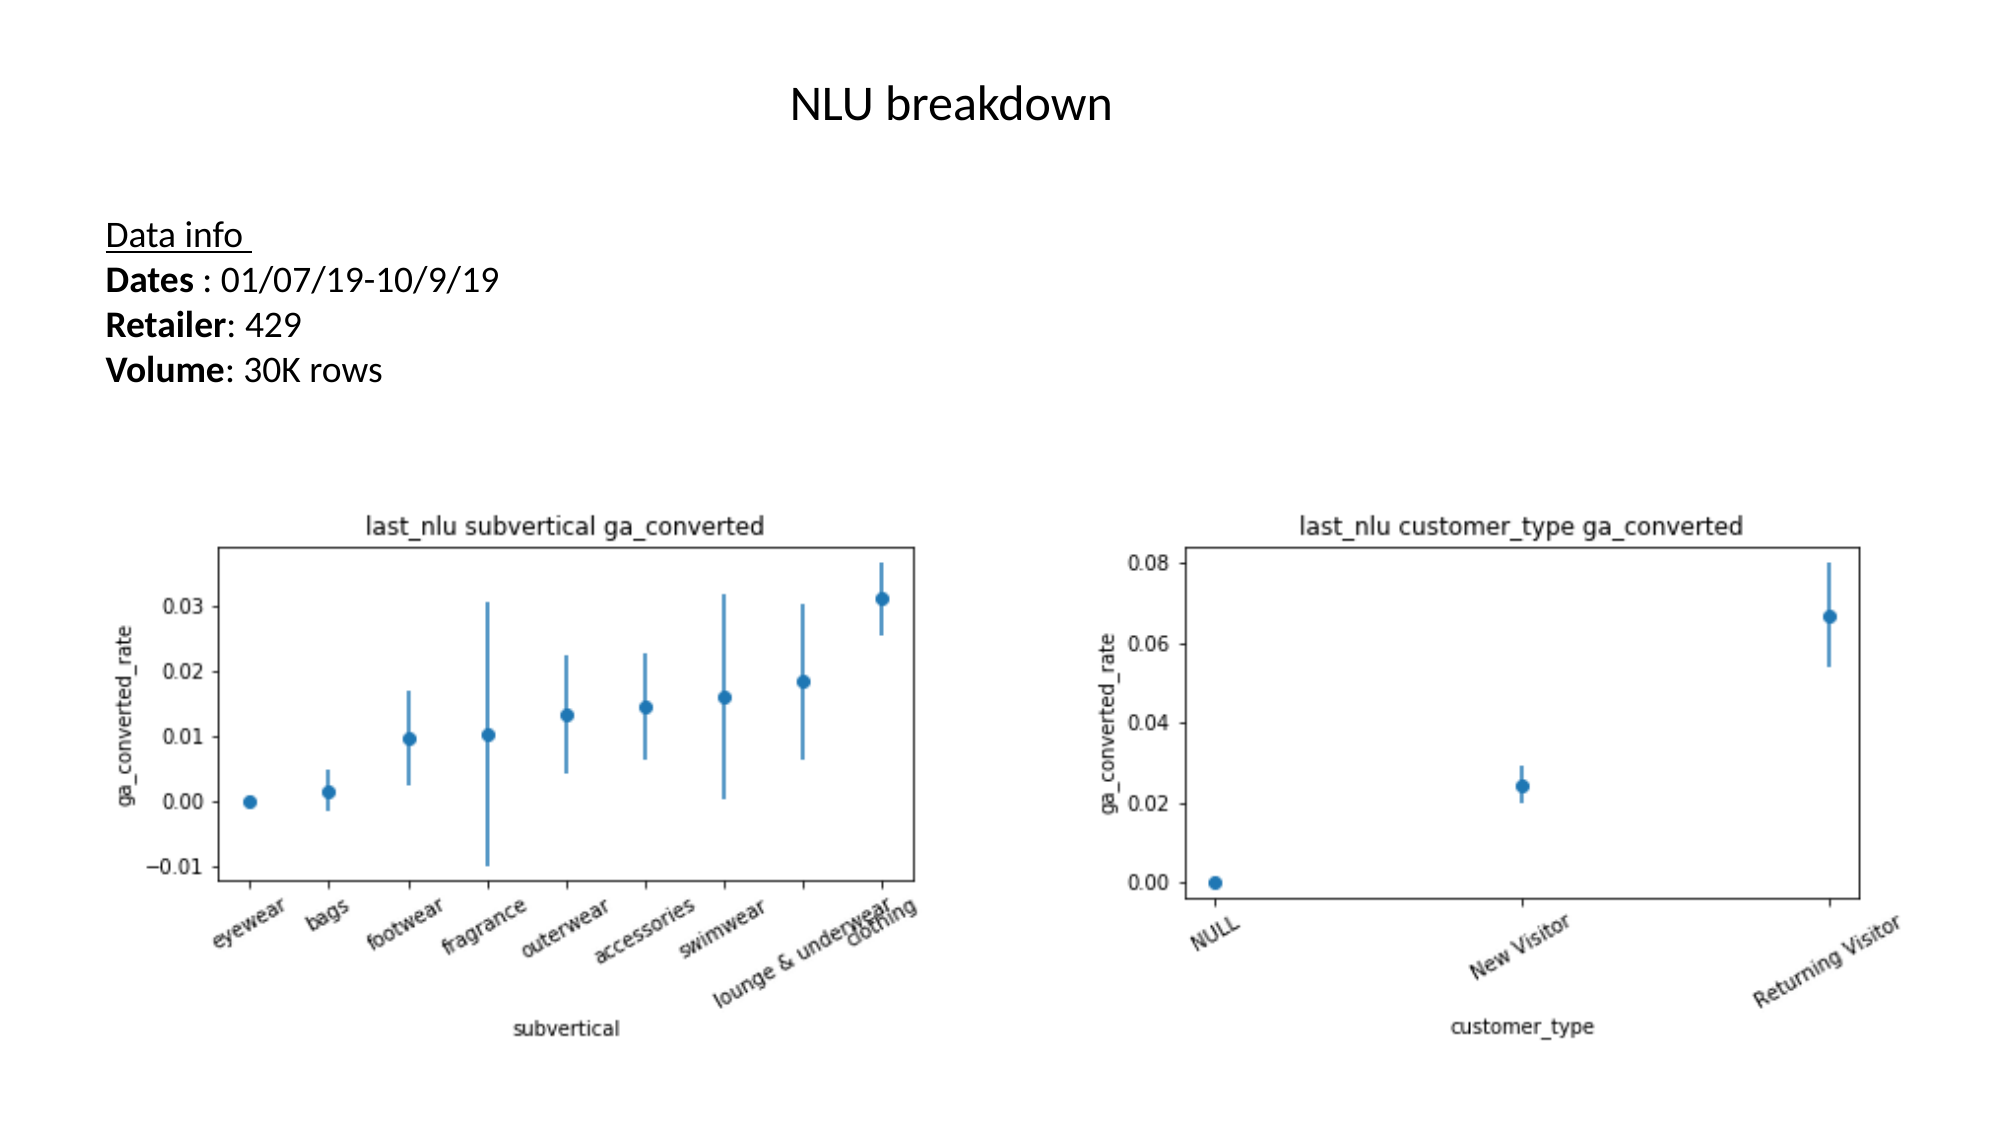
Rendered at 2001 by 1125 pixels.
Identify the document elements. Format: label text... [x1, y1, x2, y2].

text_box NLU breakdown [774, 63, 1128, 138]
picture [1077, 494, 1928, 1062]
text_box Data info Dates : 01/07/19-10/9/19 Retailer: 429 Volume: 30K rows [90, 203, 515, 398]
picture [93, 494, 945, 1062]
